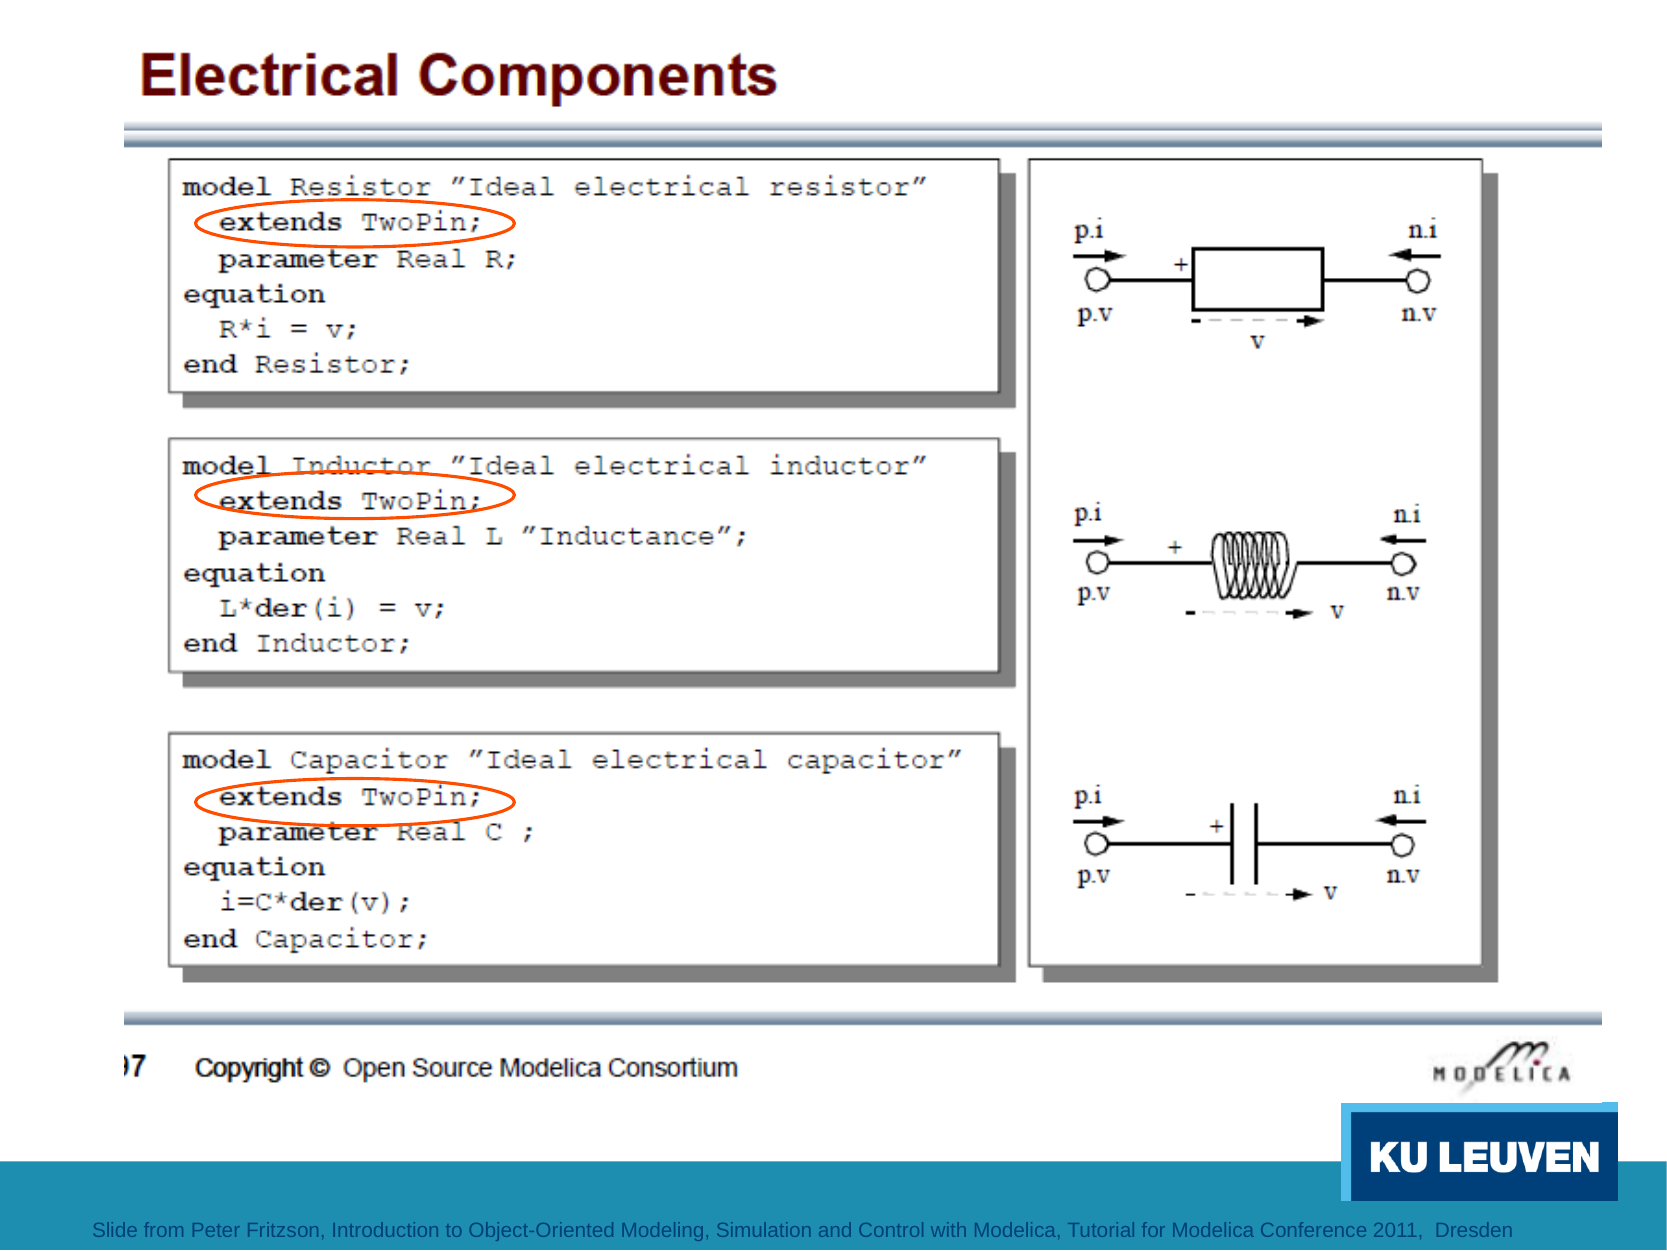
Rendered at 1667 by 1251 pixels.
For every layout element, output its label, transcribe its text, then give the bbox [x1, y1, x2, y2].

picture [124, 22, 1618, 1201]
text_box Slide from Peter Fritzson, Introduction to Object-Oriented Modeling, Simulation and Control with Modelica, Tutorial for Modelica Conference 2011, Dresden [77, 1209, 1578, 1250]
